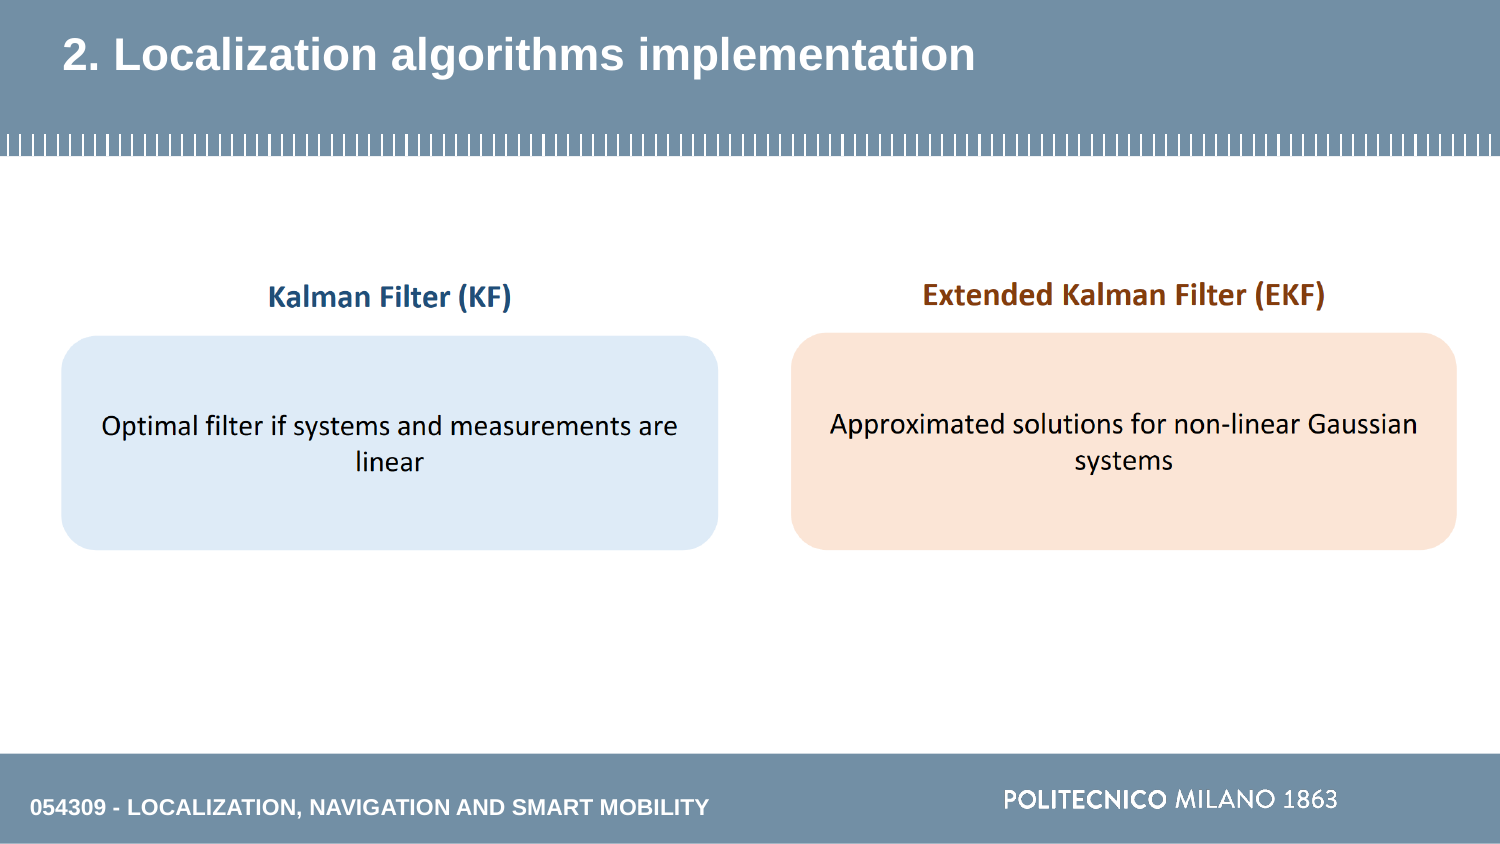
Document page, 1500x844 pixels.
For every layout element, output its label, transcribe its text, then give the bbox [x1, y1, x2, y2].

picture [775, 271, 1482, 572]
title 2. Localization algorithms implementation [47, 17, 1455, 121]
text_box 054309 - LOCALIZATION, NAVIGATION AND SMART MOBILITY [14, 773, 790, 821]
picture [47, 275, 733, 569]
picture [999, 780, 1342, 817]
